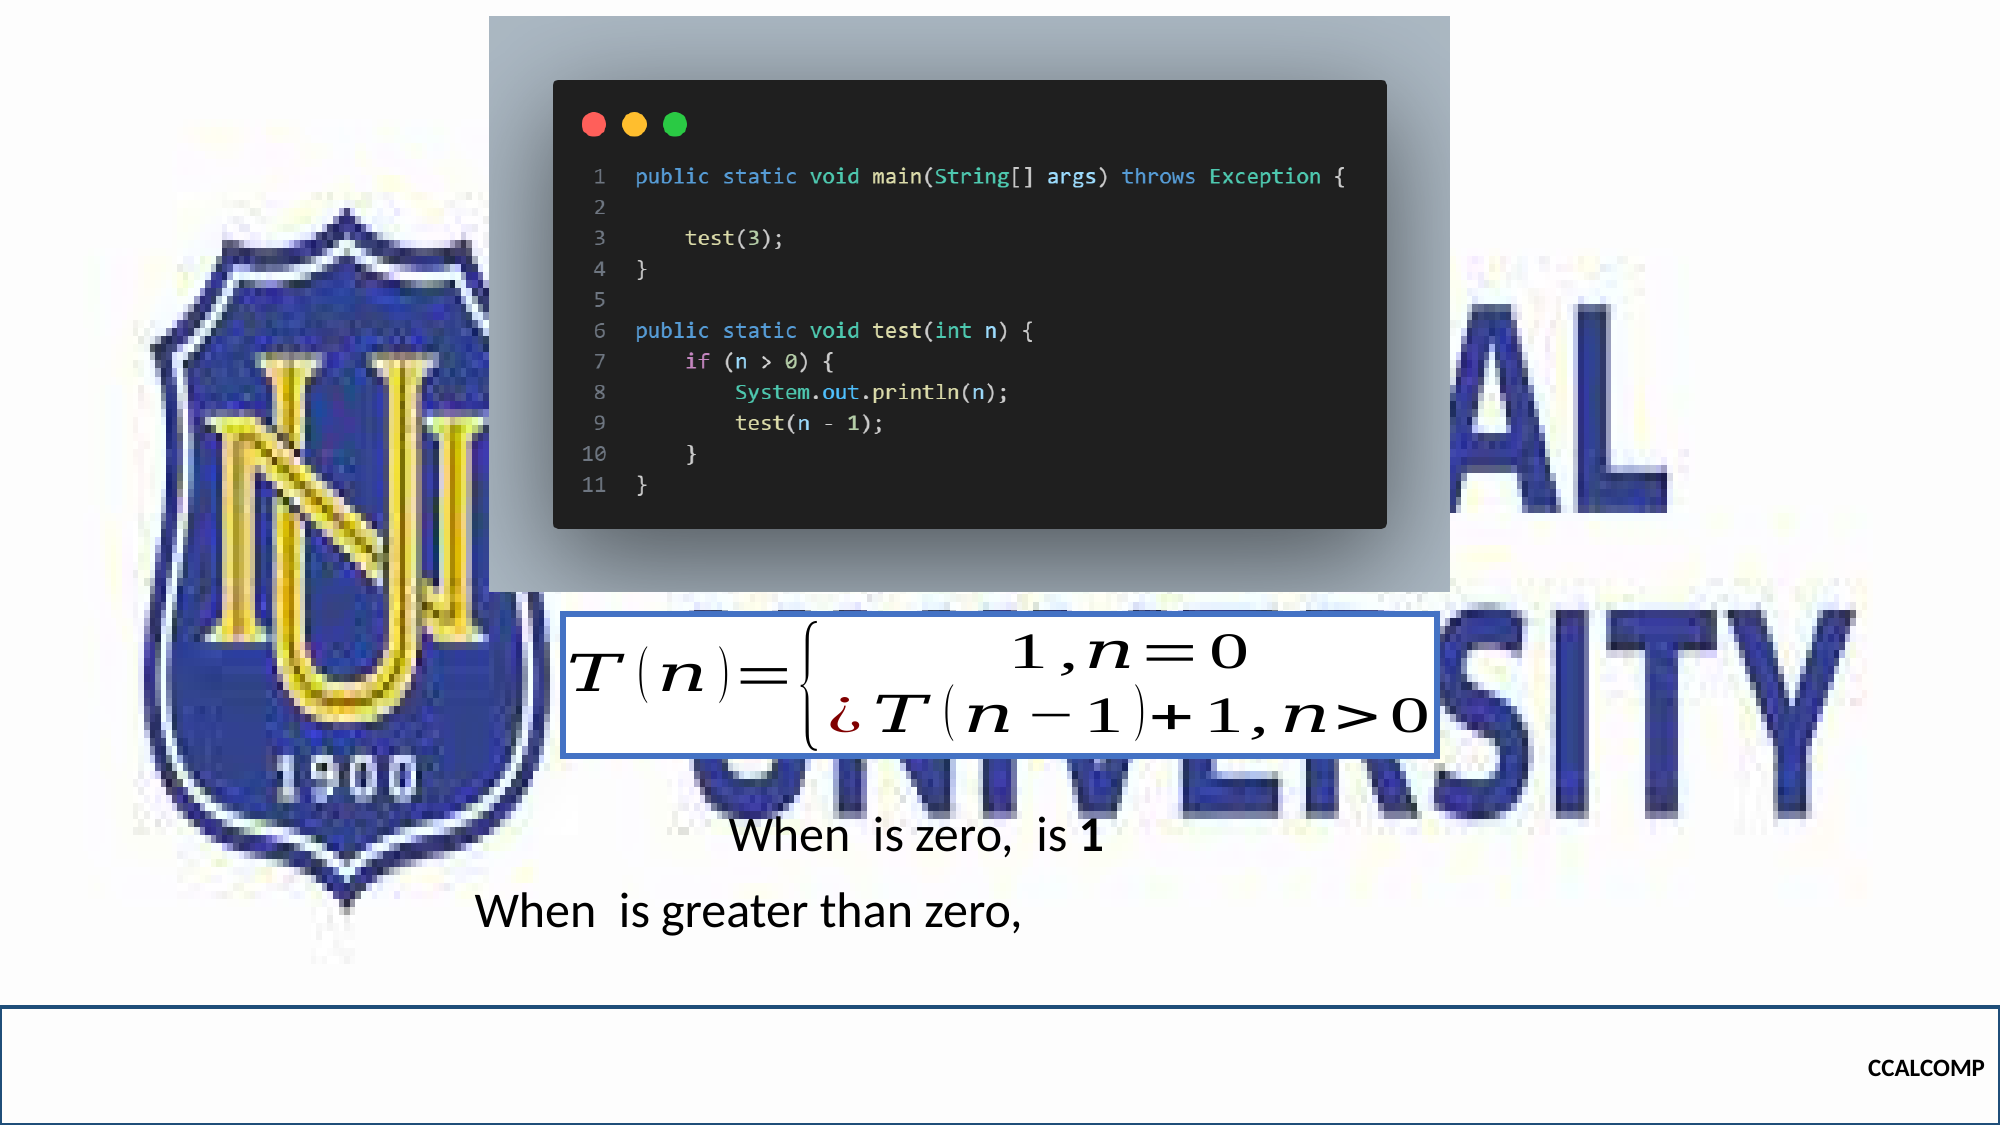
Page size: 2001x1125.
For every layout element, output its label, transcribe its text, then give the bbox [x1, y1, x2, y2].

picture [0, 0, 2000, 1007]
footer CCALCOMP [0, 1007, 2000, 1125]
